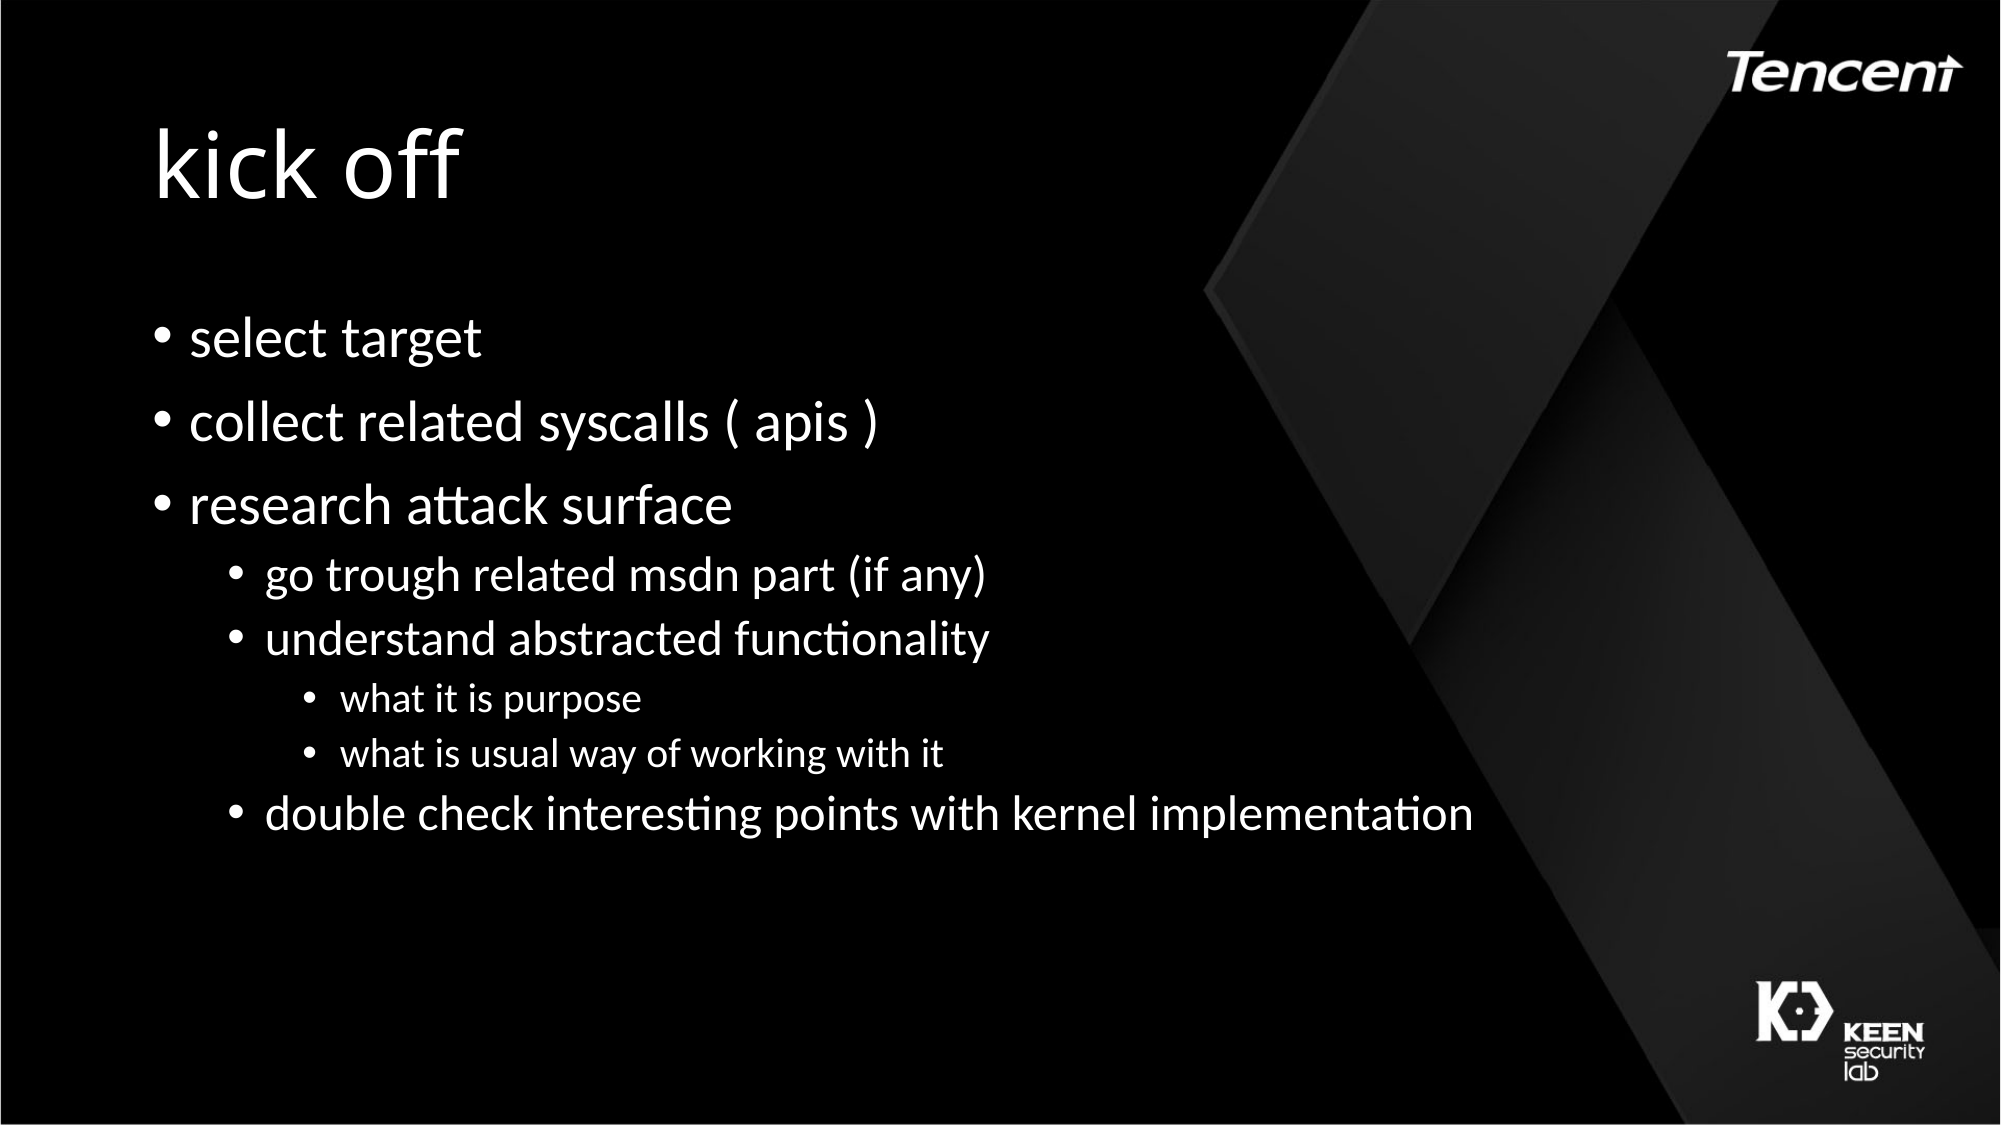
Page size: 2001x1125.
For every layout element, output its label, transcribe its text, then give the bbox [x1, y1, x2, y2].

title kick off [137, 59, 1863, 278]
picture [0, 0, 2001, 1125]
list select target collect related syscalls ( apis ) research attack surface go trough related msdn part (if any) understand abstracted functionality what it is purpose what is usual way of working with it double check interesting points with kernel implementation [137, 299, 1863, 1014]
